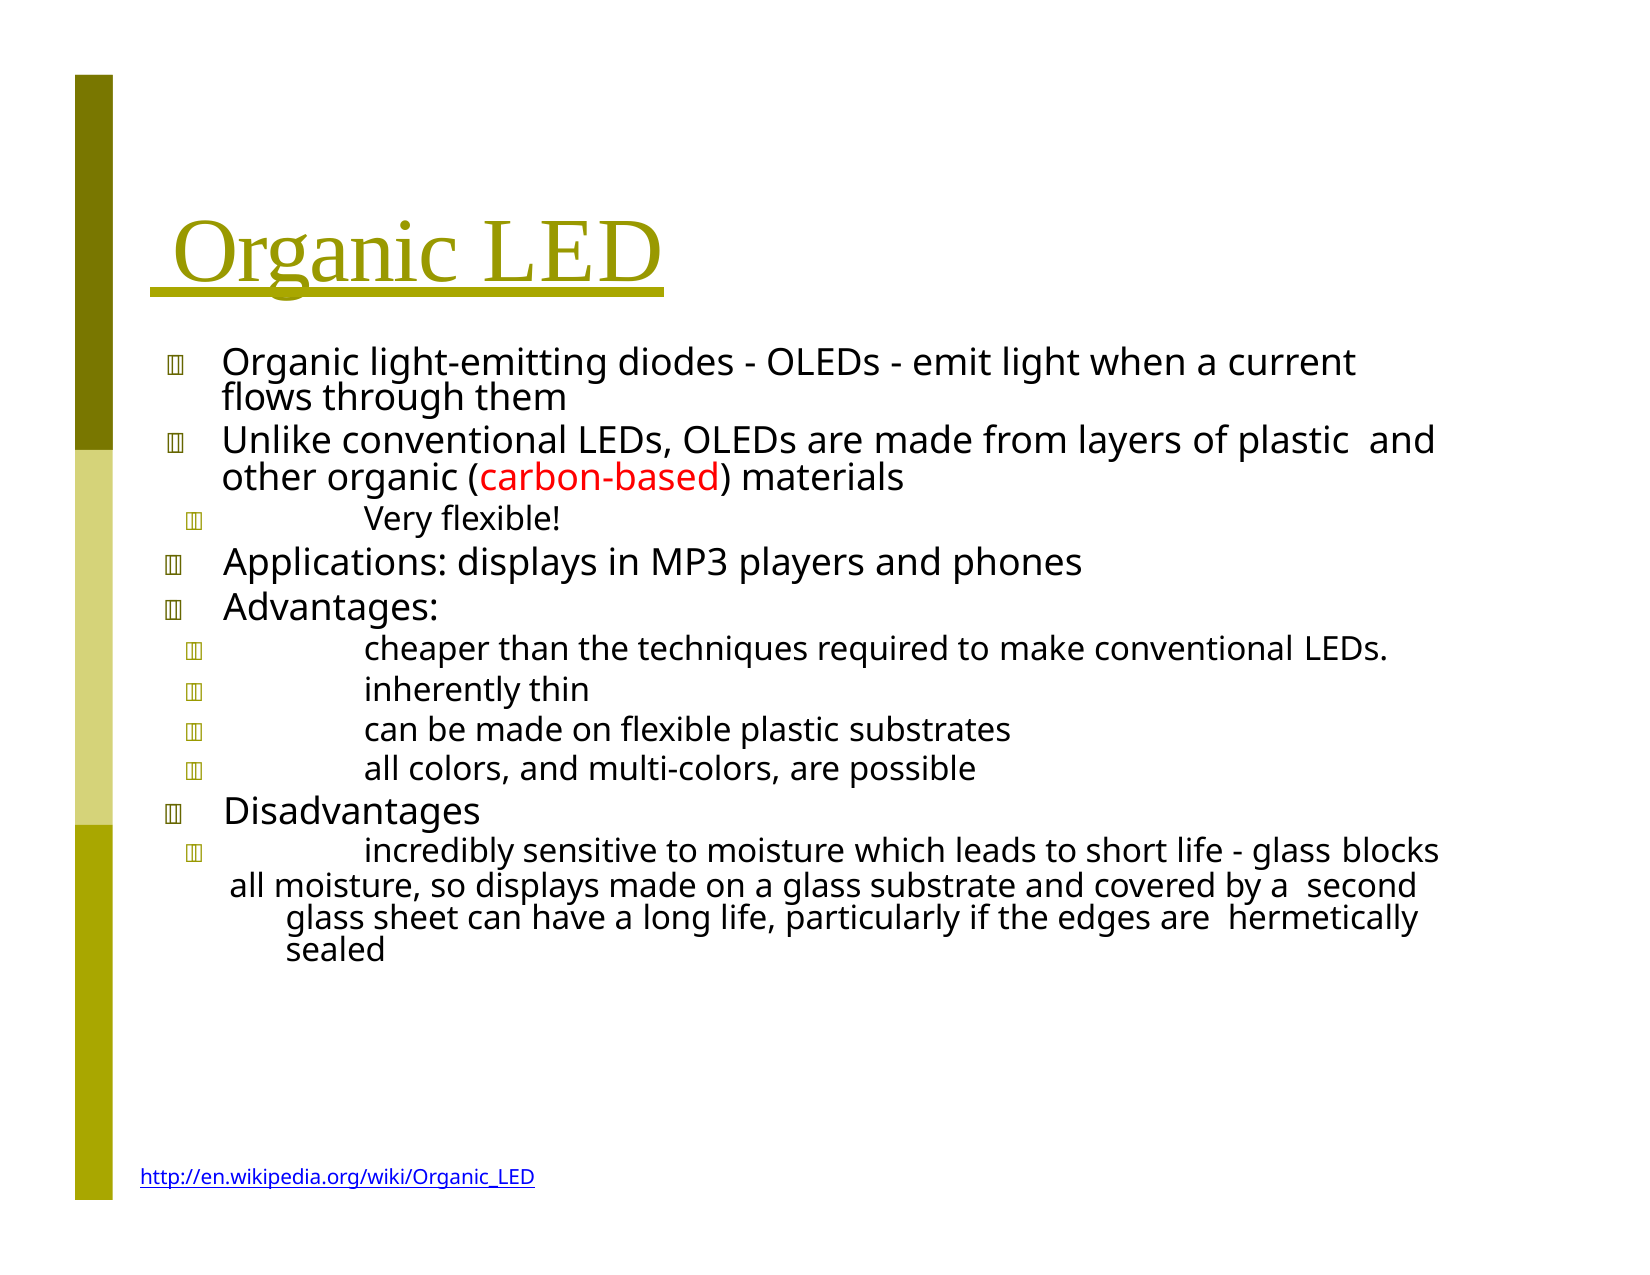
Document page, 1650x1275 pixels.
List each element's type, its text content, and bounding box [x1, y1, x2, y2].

title Organic LED [147, 187, 1478, 403]
text_box [75, 449, 113, 824]
text_box http://en.wikipedia.org/wiki/Organic_LED [137, 1161, 580, 1193]
text_box  Organic light-emitting diodes - OLEDs - emit light when a current flows through them  Unlike conventional LEDs, OLEDs are made from layers of plastic and other organic (carbon-based) materials  Very flexible!  Applications: displays in MP3 players and phones  Advantages:  cheaper than the techniques required to make conventional LEDs.  inherently thin  can be made on flexible plastic substrates  all colors, and multi-colors, are possible  Disadvantages  incredibly sensitive to moisture which leads to short life - glass blocks all moisture, so displays made on a glass substrate and covered by a second glass sheet can have a long life, particularly if the edges are hermetically sealed [162, 335, 1464, 969]
text_box [75, 824, 113, 1200]
